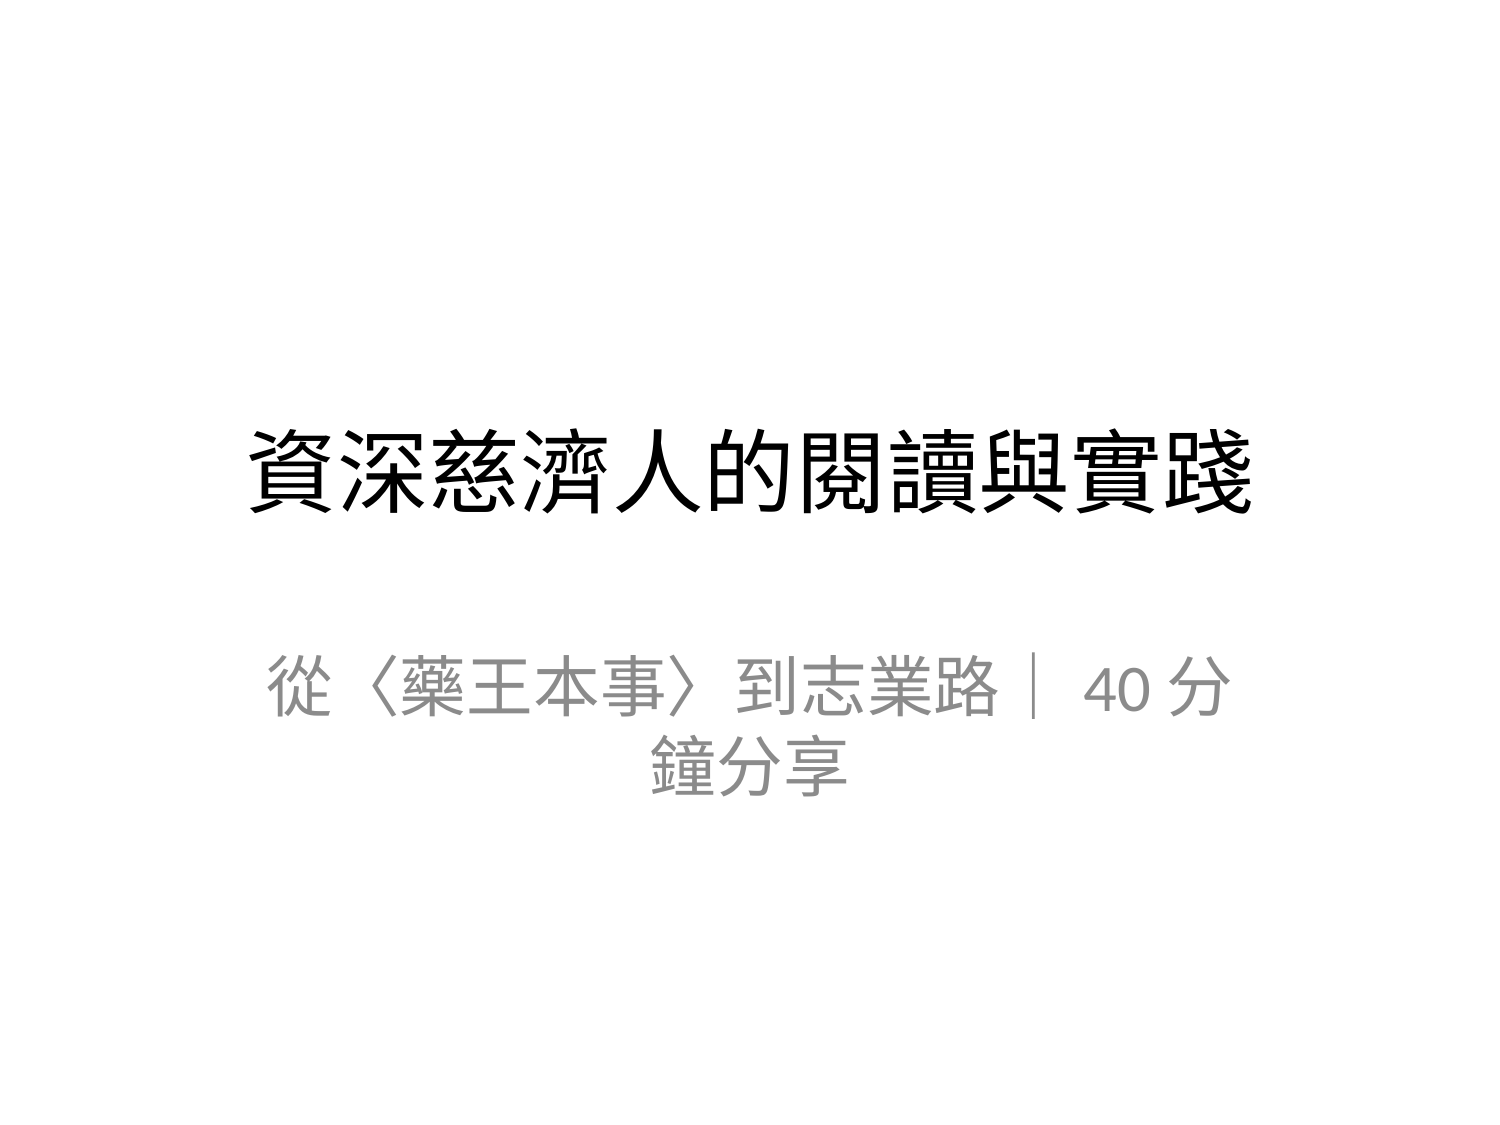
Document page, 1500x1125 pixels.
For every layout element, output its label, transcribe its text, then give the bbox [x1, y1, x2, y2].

title 資深慈濟人的閱讀與實踐 [112, 349, 1388, 591]
subtitle 從〈藥王本事〉到志業路｜40分鐘分享 [225, 637, 1275, 925]
